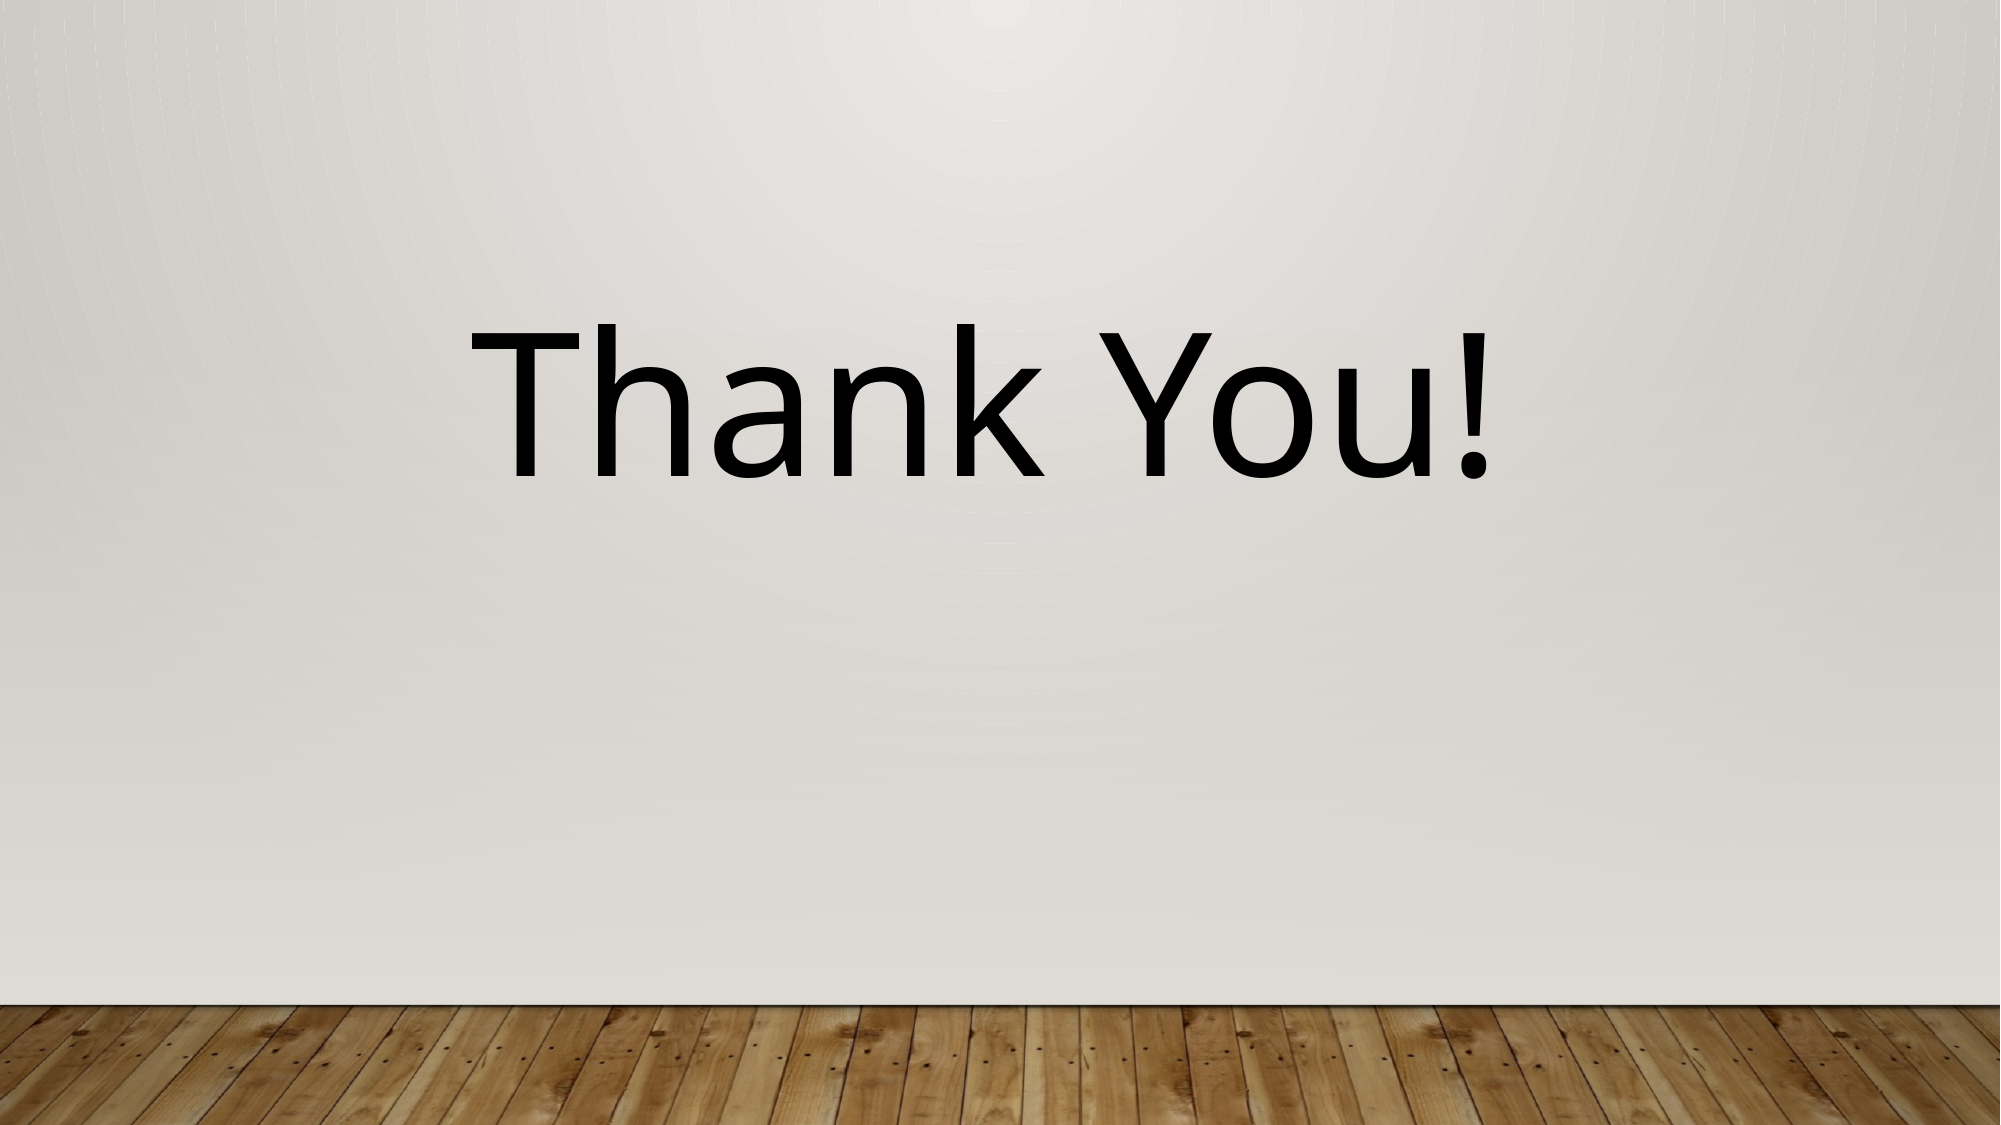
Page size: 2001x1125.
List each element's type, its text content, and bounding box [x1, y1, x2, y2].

text_box Thank You! [248, 269, 1723, 525]
picture [0, 1005, 2000, 1125]
